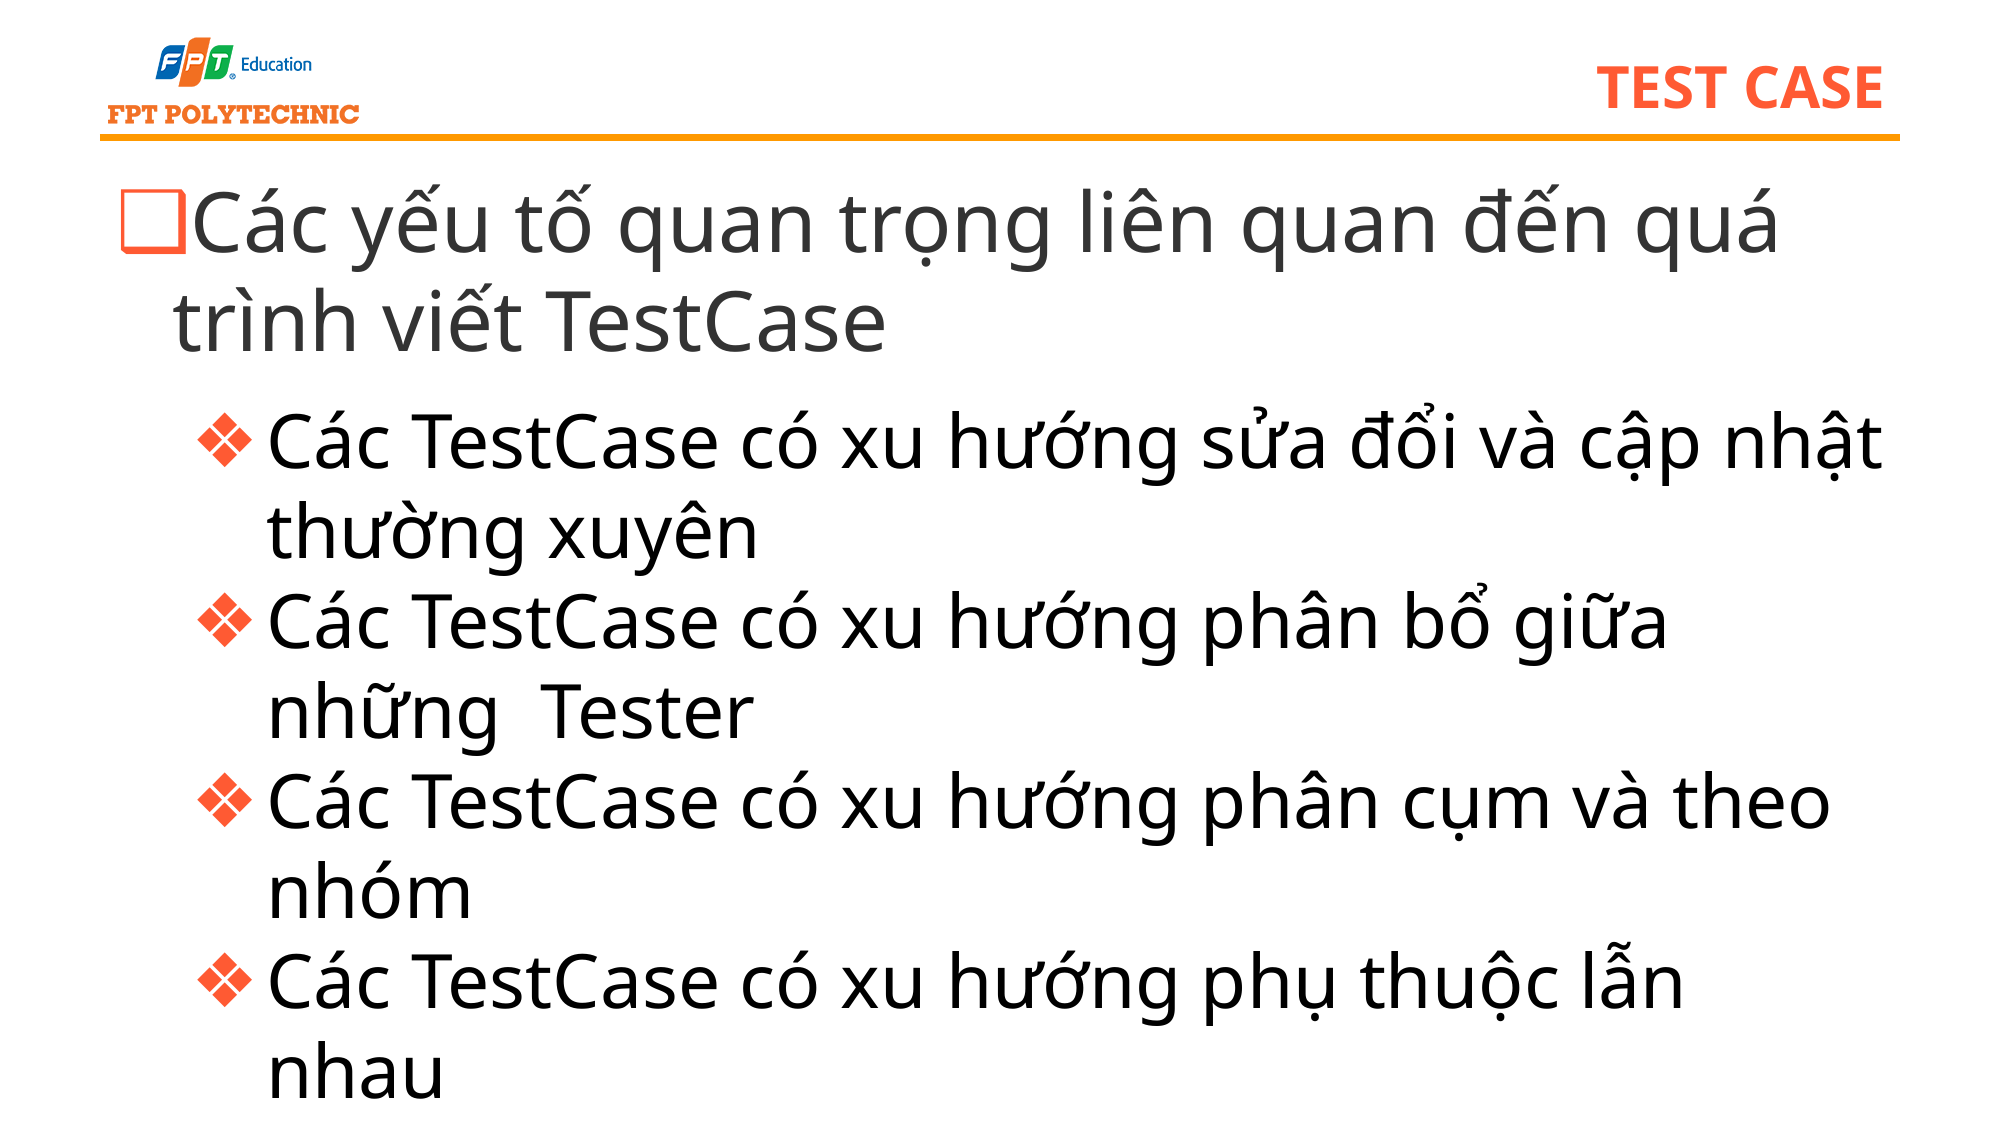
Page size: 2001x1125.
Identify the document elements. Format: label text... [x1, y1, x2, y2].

text_box Các TestCase có xu hướng sửa đổi và cập nhật thường xuyên Các TestCase có xu hướng phân bổ giữa những Tester Các TestCase có xu hướng phân cụm và theo nhóm Các TestCase có xu hướng phụ thuộc lẫn nhau [101, 385, 1900, 1097]
picture [99, 135, 367, 143]
title test case [366, 45, 1900, 125]
text_box Các yếu tố quan trọng liên quan đến quá trình viết TestCase [101, 153, 1900, 384]
picture [99, 25, 367, 134]
